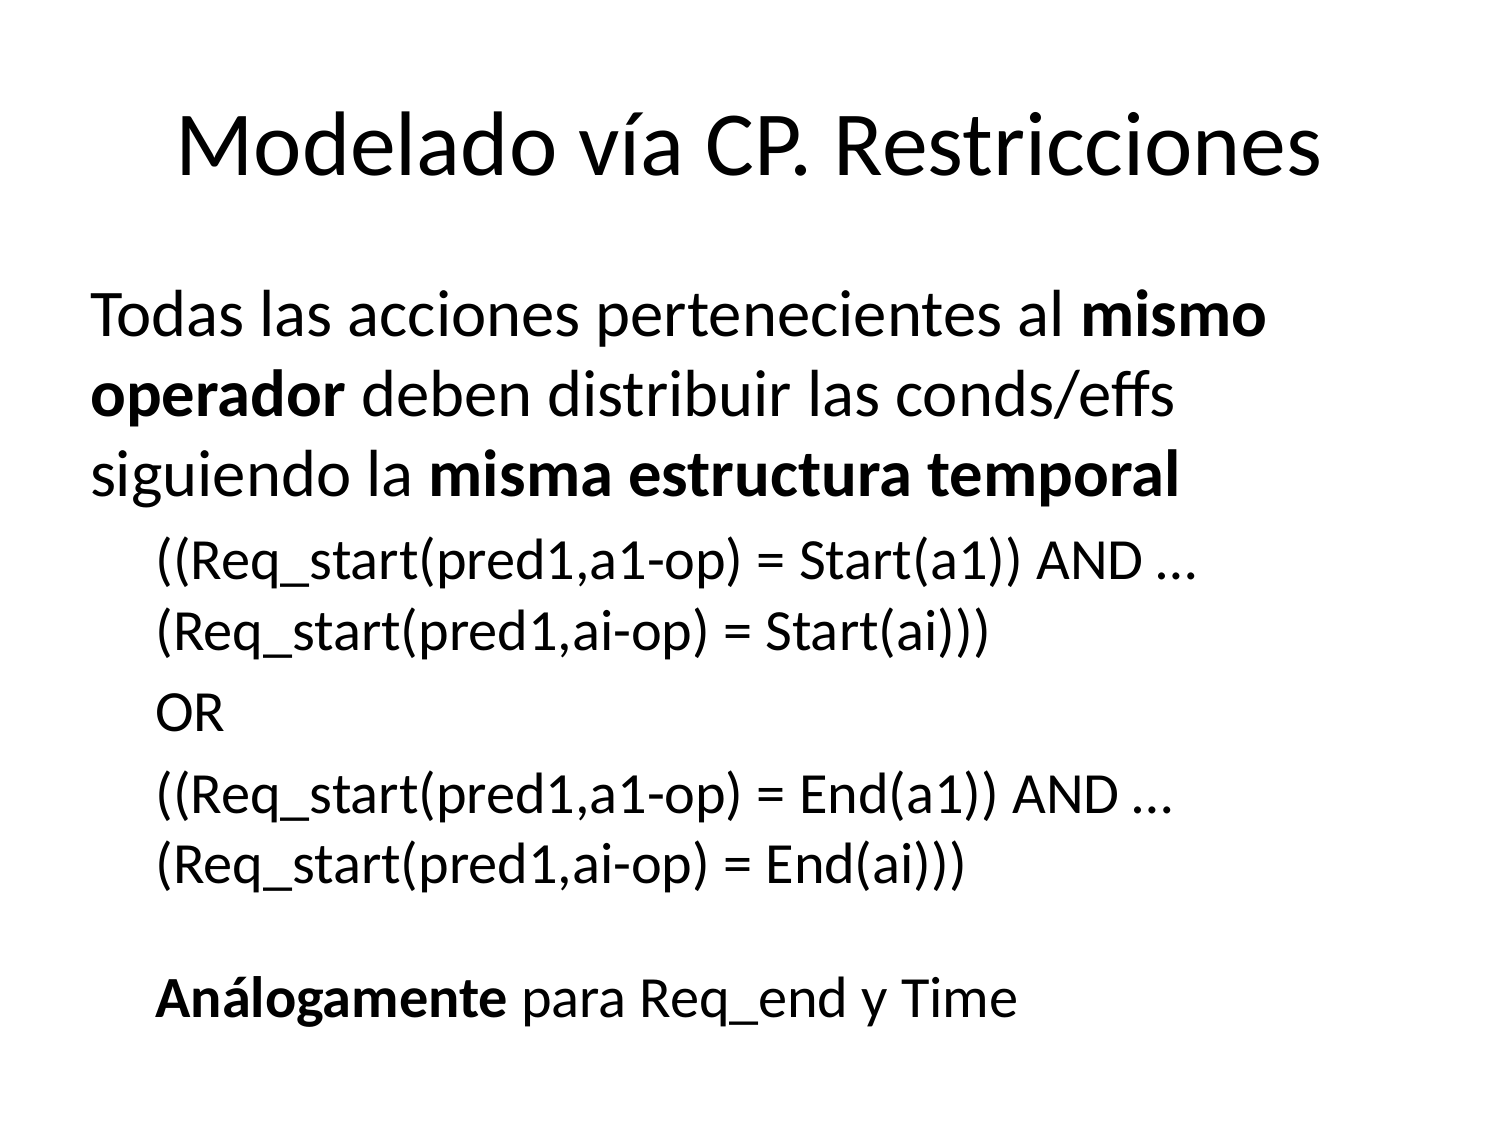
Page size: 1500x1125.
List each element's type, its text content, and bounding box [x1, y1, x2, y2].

title Modelado vía CP. Restricciones [75, 45, 1425, 233]
list Todas las acciones pertenecientes al mismo operador deben distribuir las conds/effs siguiendo la misma estructura temporal ((Req_start(pred1,a1-op) = Start(a1)) AND … (Req_start(pred1,ai-op) = Start(ai))) OR ((Req_start(pred1,a1-op) = End(a1)) AND … (Req_start(pred1,ai-op) = End(ai))) Análogamente para Req_end y Time [75, 262, 1425, 1005]
